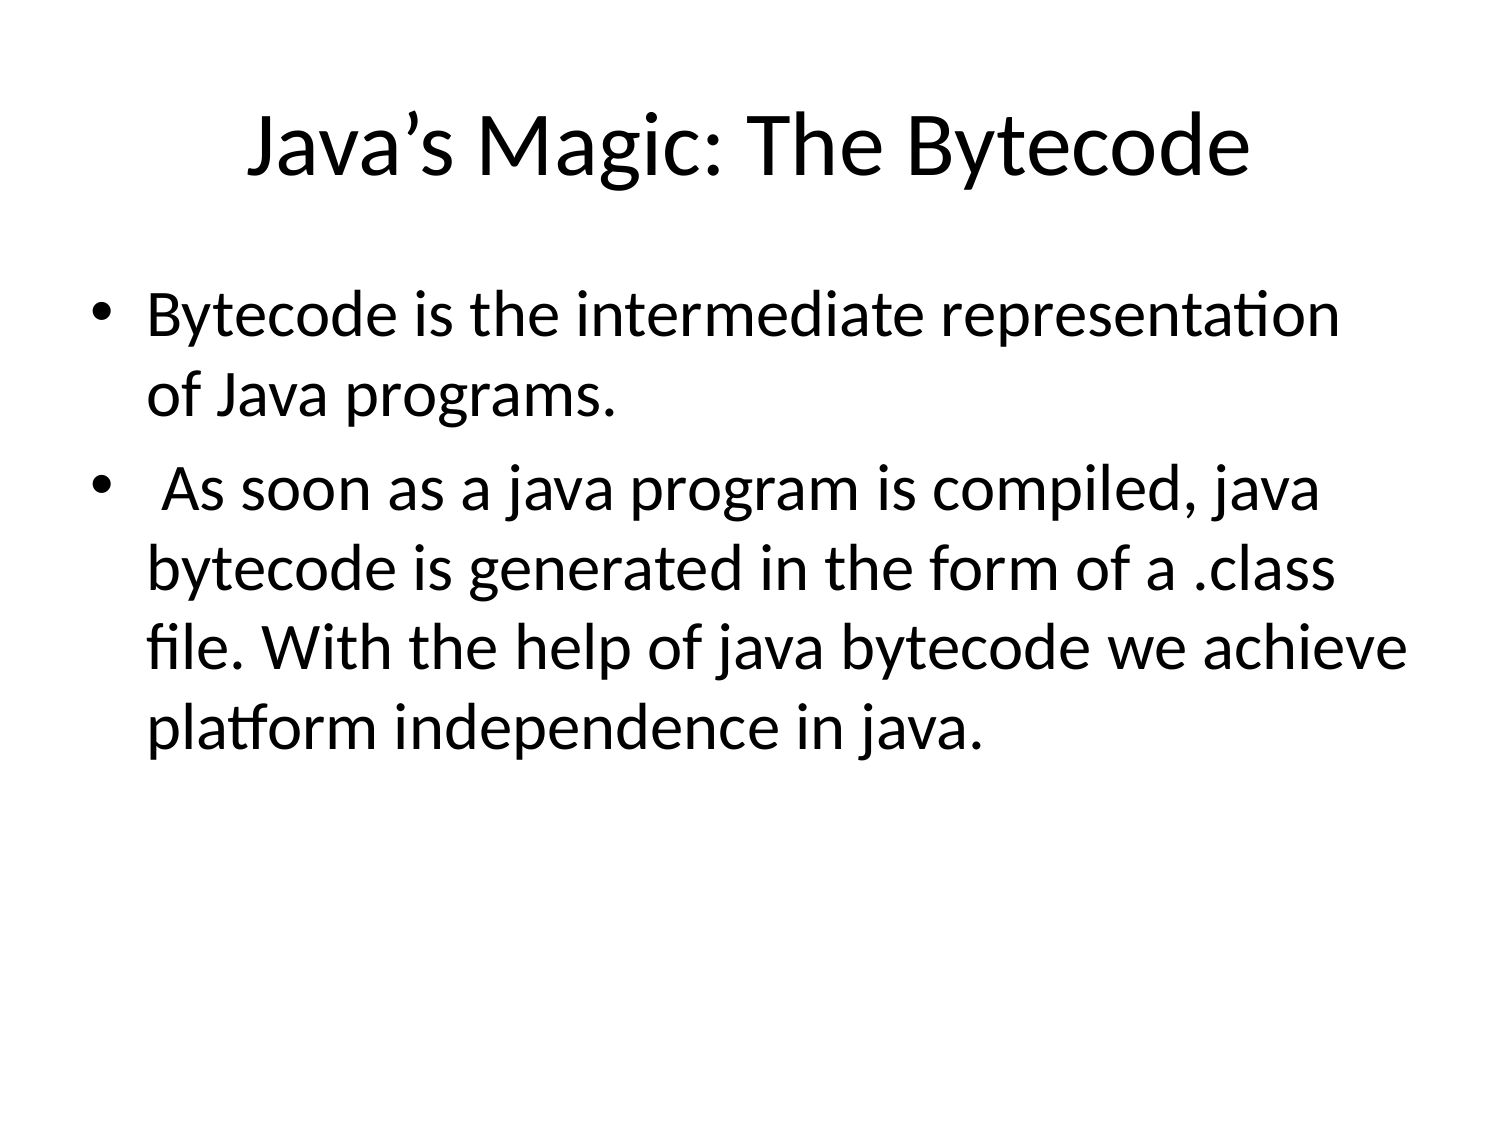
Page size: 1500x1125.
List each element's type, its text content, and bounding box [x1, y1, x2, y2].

list Bytecode is the intermediate representation of Java programs. As soon as a java program is compiled, java bytecode is generated in the form of a .class file. With the help of java bytecode we achieve platform independence in java. [75, 262, 1425, 1005]
title Java’s Magic: The Bytecode [75, 45, 1425, 233]
